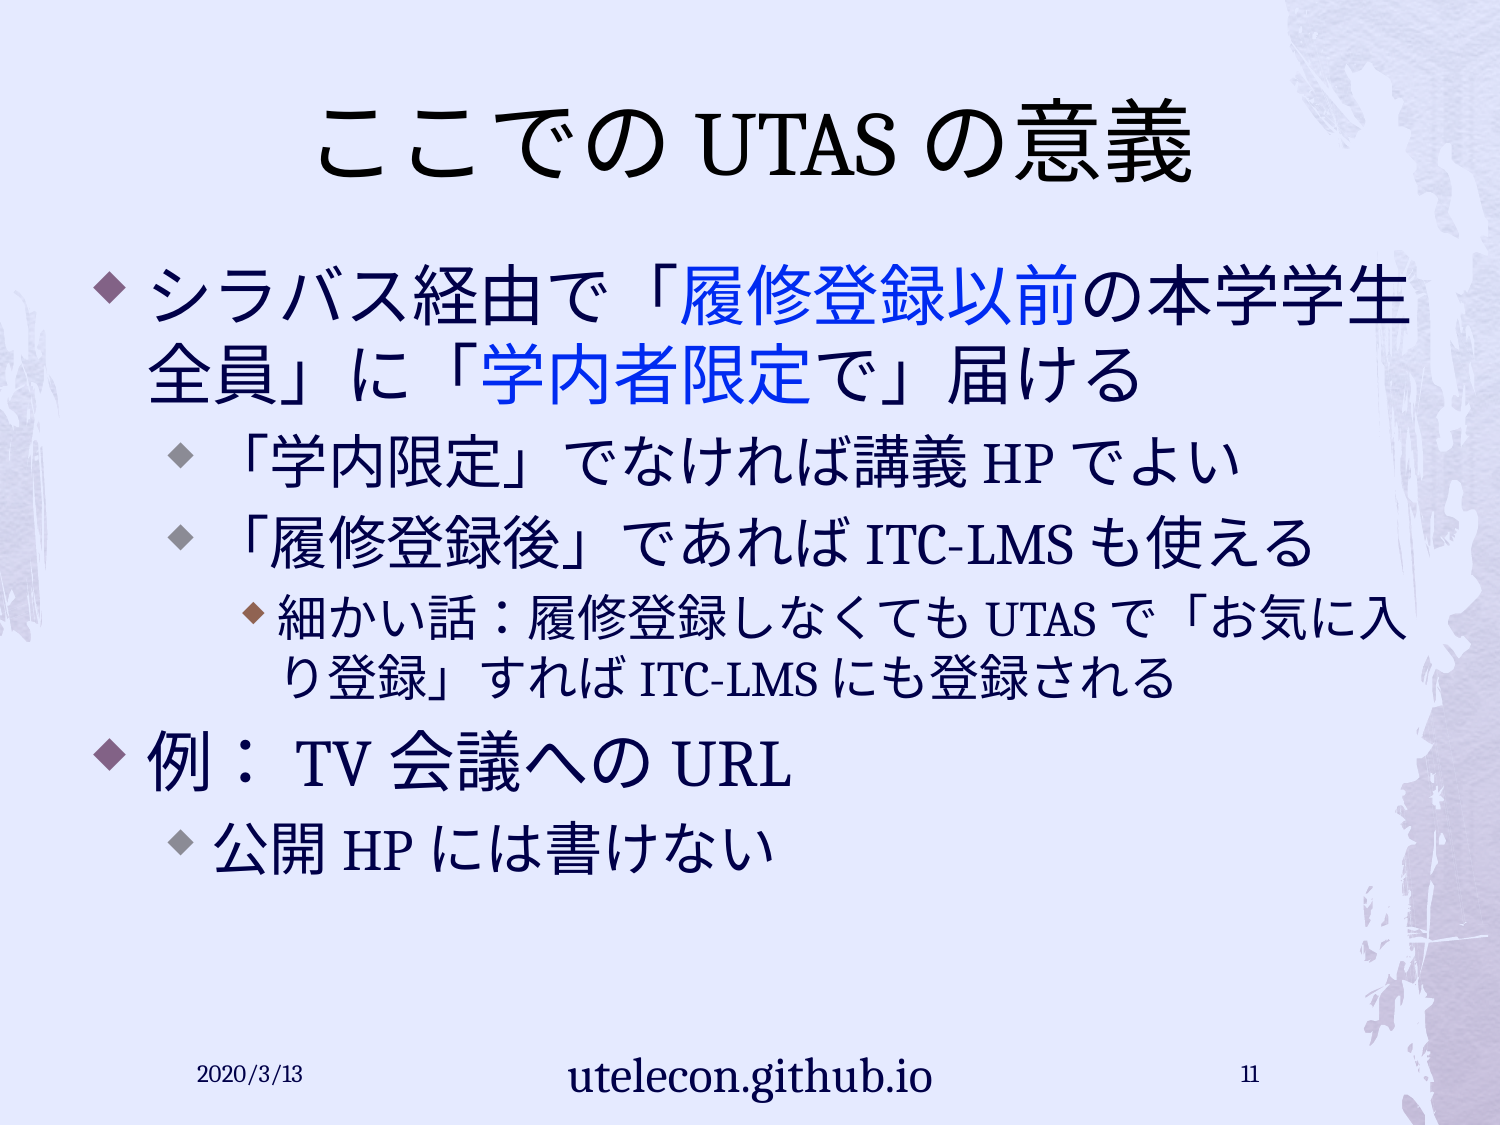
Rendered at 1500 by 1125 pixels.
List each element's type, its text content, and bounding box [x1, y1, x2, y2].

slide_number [75, 1042, 425, 1103]
list シラバス経由で「履修登録以前の本学学生全員」に「学内者限定で」届ける 「学内限定」でなければ講義HPでよい 「履修登録後」であればITC-LMSも使える 細かい話：履修登録しなくてもUTASで「お気に入り登録」すればITC-LMSにも登録される 例：TV会議へのURL 公開HPには書けない [75, 246, 1471, 989]
footer utelecon.github.io [512, 1042, 988, 1103]
slide_number 11 [1074, 1042, 1425, 1103]
title ここでのUTASの意義 [75, 45, 1425, 233]
